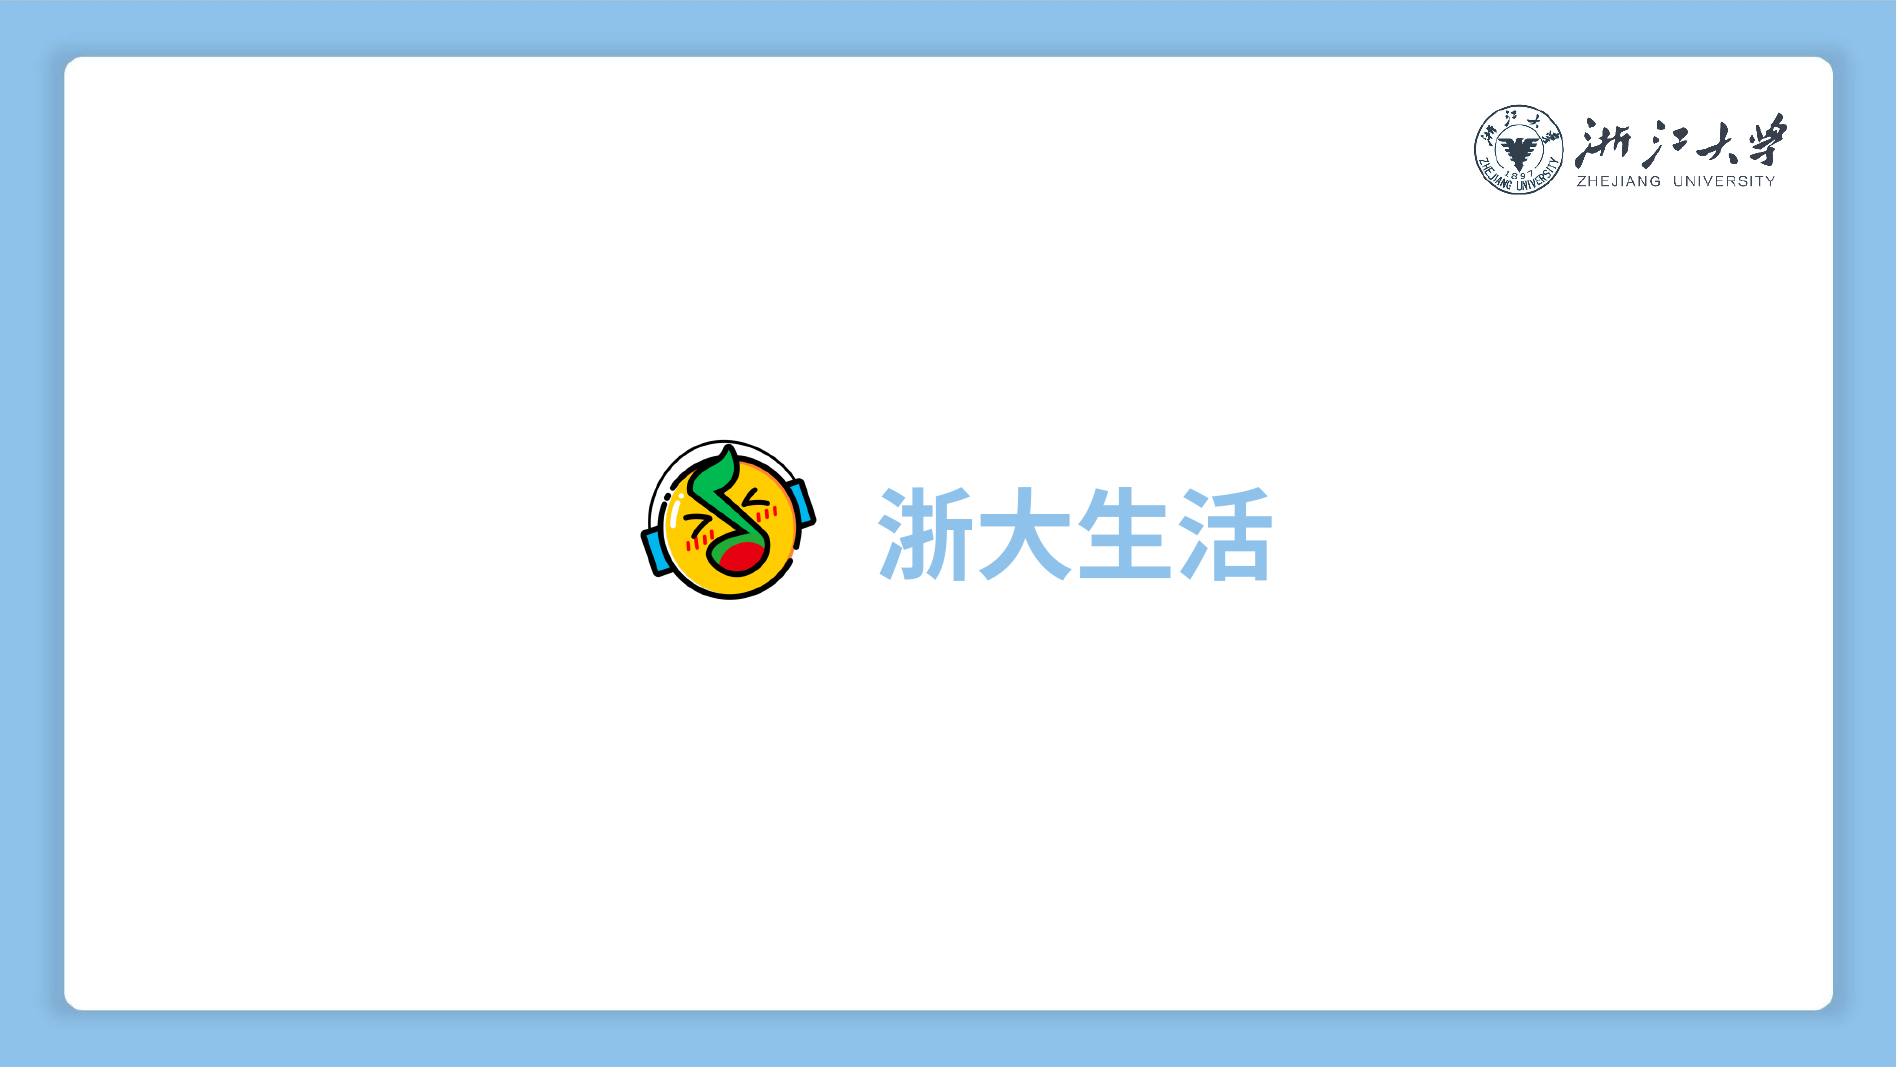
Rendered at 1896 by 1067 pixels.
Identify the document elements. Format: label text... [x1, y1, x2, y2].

text_box 浙大生活 [865, 465, 1348, 600]
picture [0, 0, 1896, 1067]
